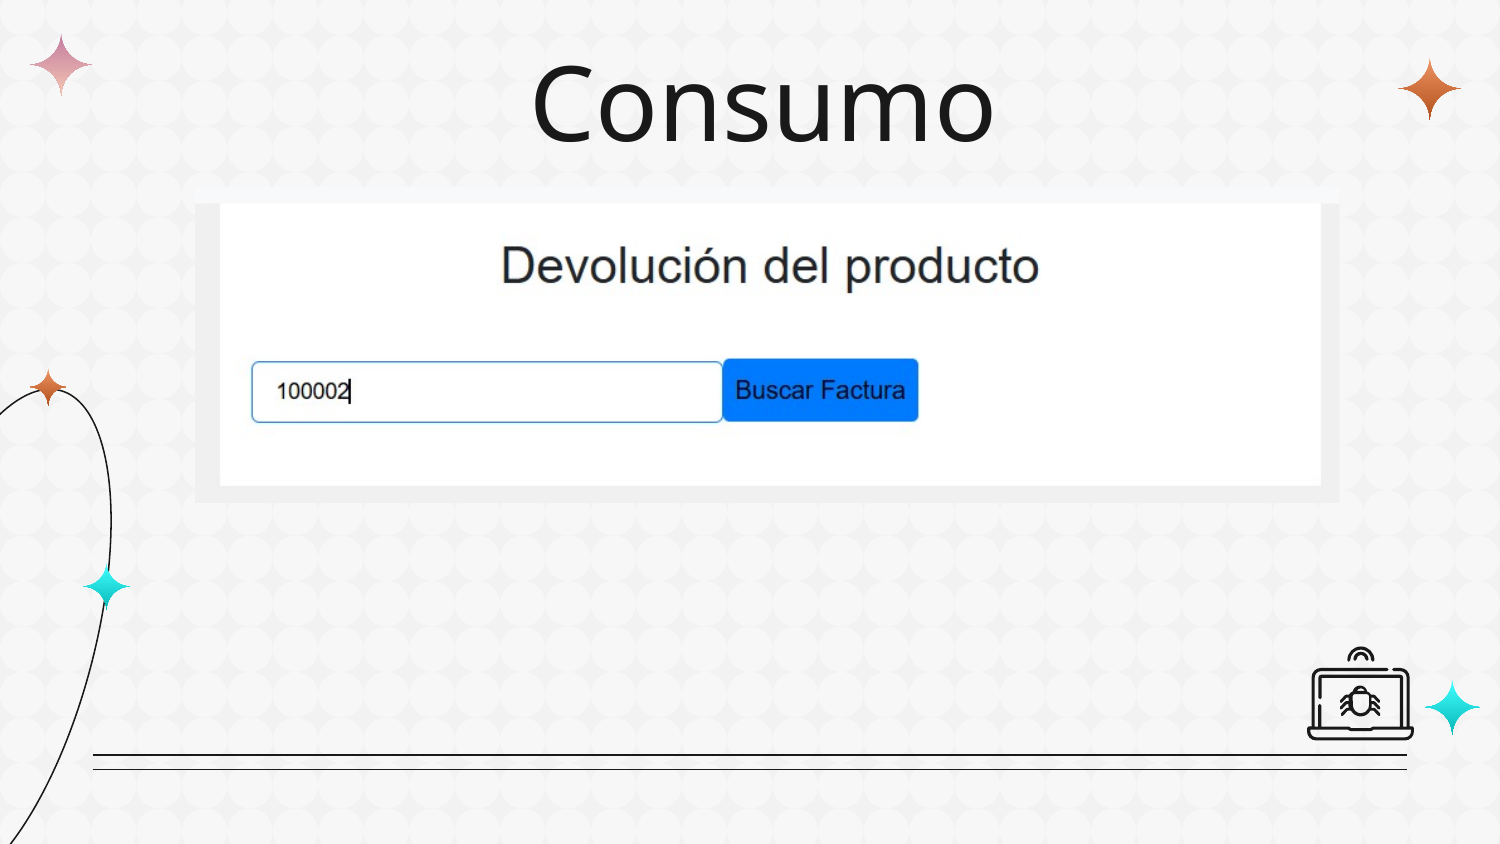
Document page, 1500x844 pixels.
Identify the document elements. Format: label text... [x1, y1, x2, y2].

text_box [1306, 646, 1415, 741]
picture [194, 186, 1340, 503]
title Consumo [83, 22, 1348, 117]
